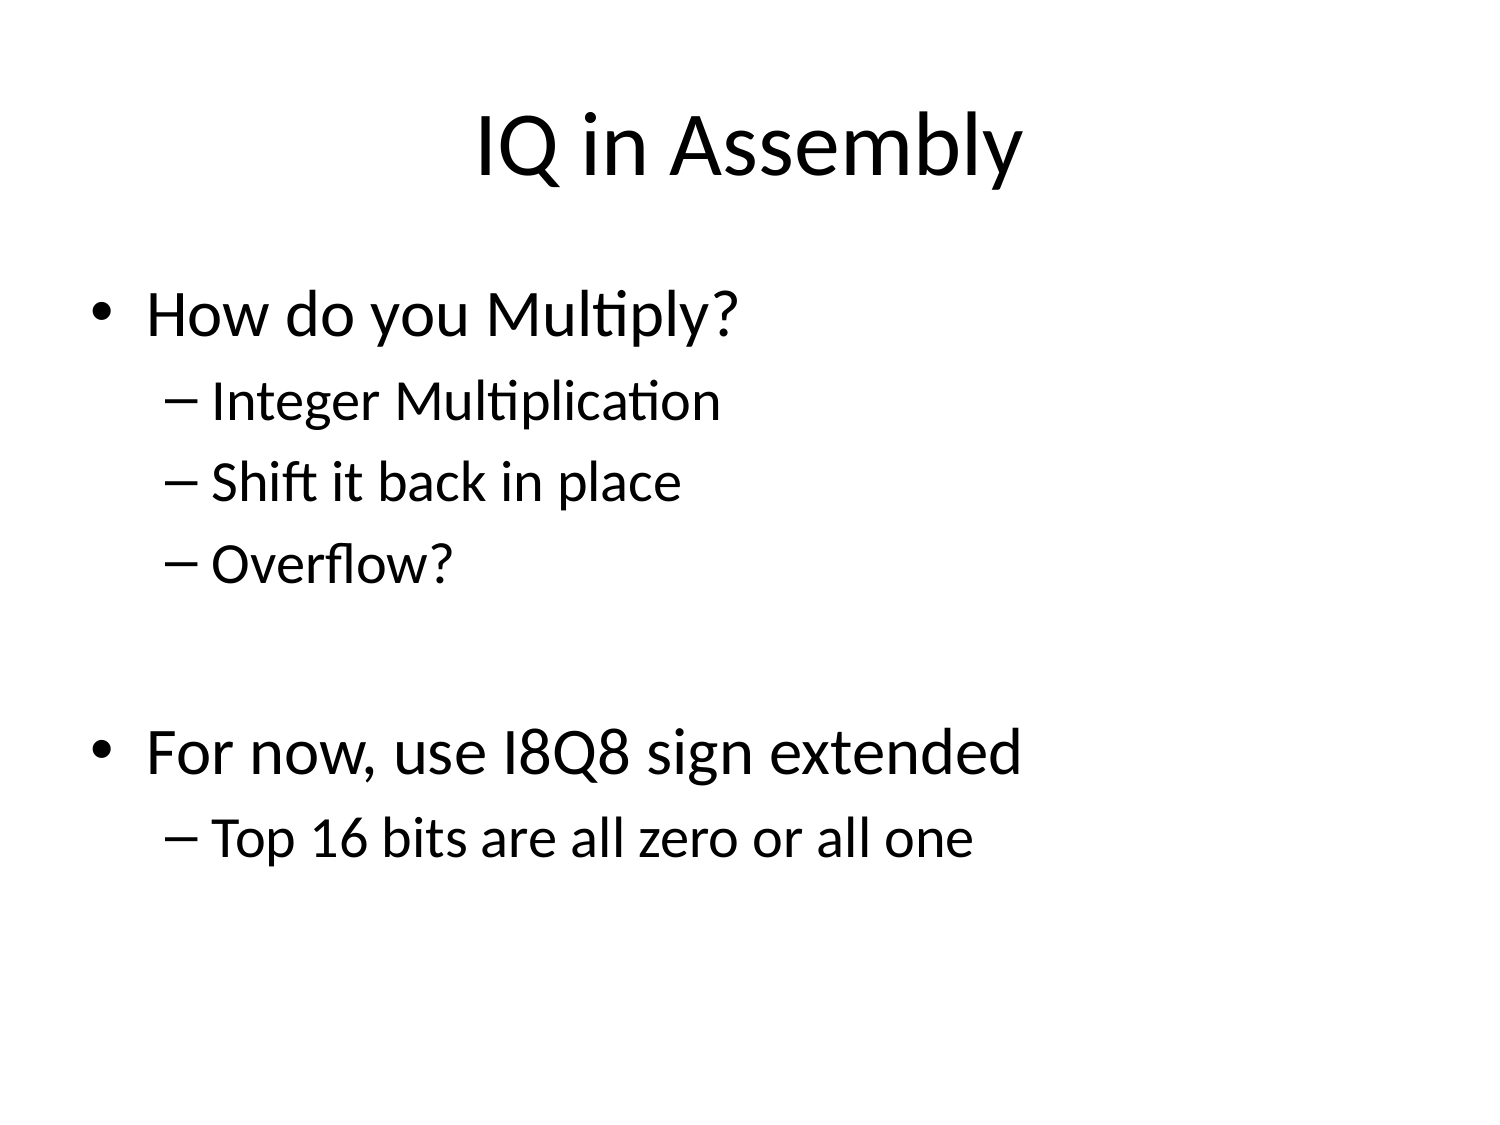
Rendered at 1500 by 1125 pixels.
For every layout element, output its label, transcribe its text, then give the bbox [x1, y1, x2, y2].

list How do you Multiply? Integer Multiplication Shift it back in place Overflow? For now, use I8Q8 sign extended Top 16 bits are all zero or all one [75, 262, 1425, 1005]
title IQ in Assembly [75, 45, 1425, 233]
